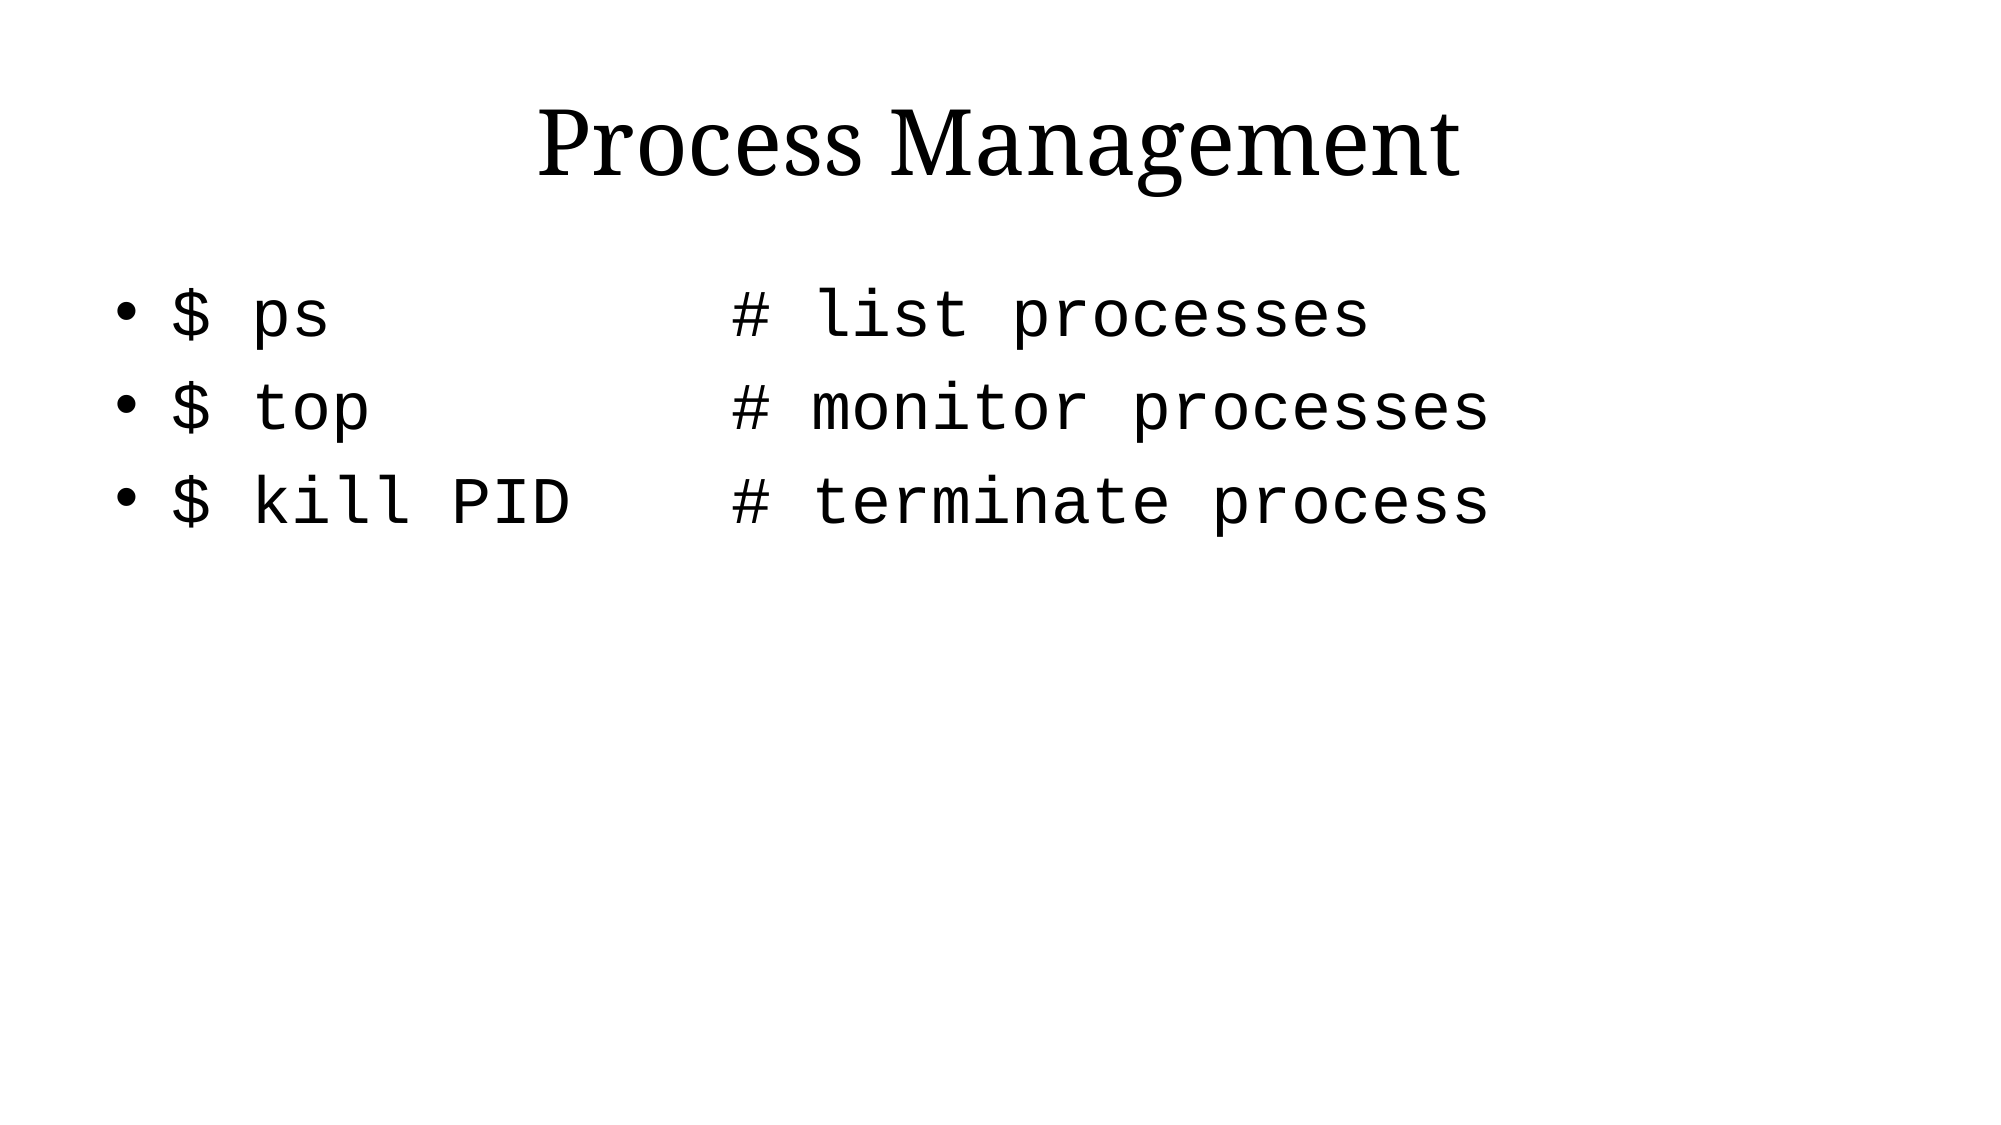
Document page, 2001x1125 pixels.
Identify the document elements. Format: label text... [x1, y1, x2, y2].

title Process Management [99, 45, 1900, 233]
list $ ps # list processes $ top # monitor processes $ kill PID # terminate process [99, 262, 1900, 1005]
